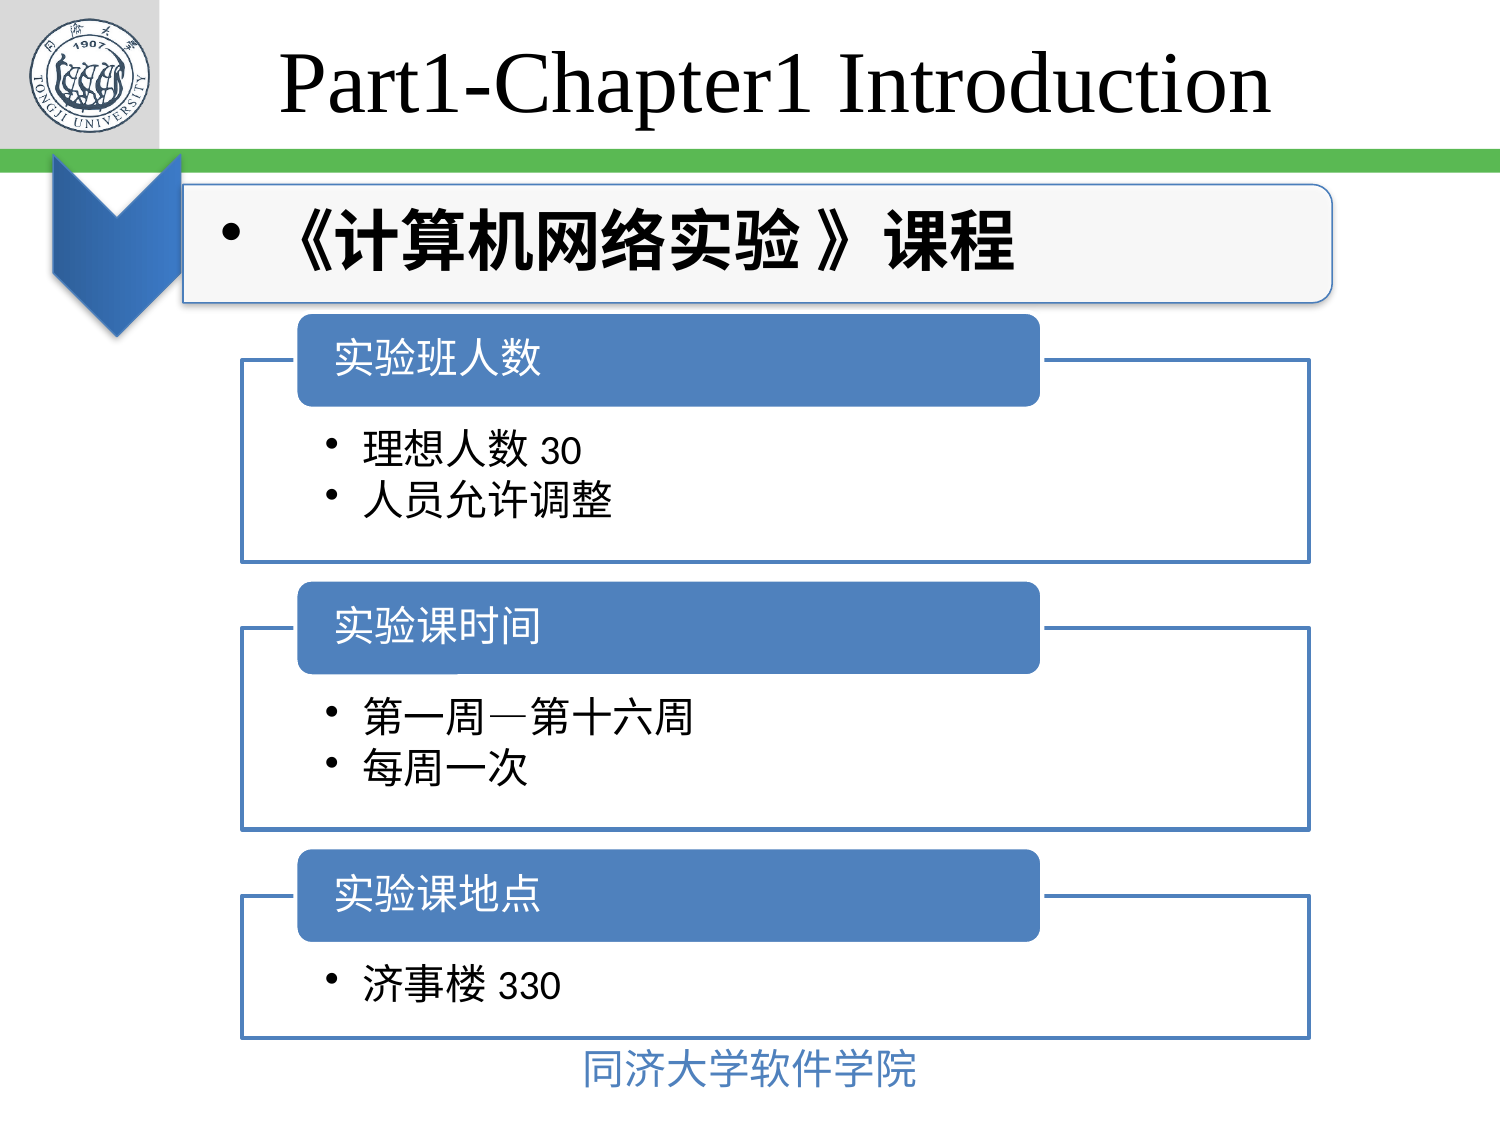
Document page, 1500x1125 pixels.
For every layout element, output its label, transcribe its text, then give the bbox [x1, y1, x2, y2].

picture [29, 18, 151, 133]
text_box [52, 154, 181, 337]
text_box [241, 302, 1310, 1048]
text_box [182, 184, 1333, 304]
title Part1-Chapter1 Introduction [261, 3, 1290, 151]
